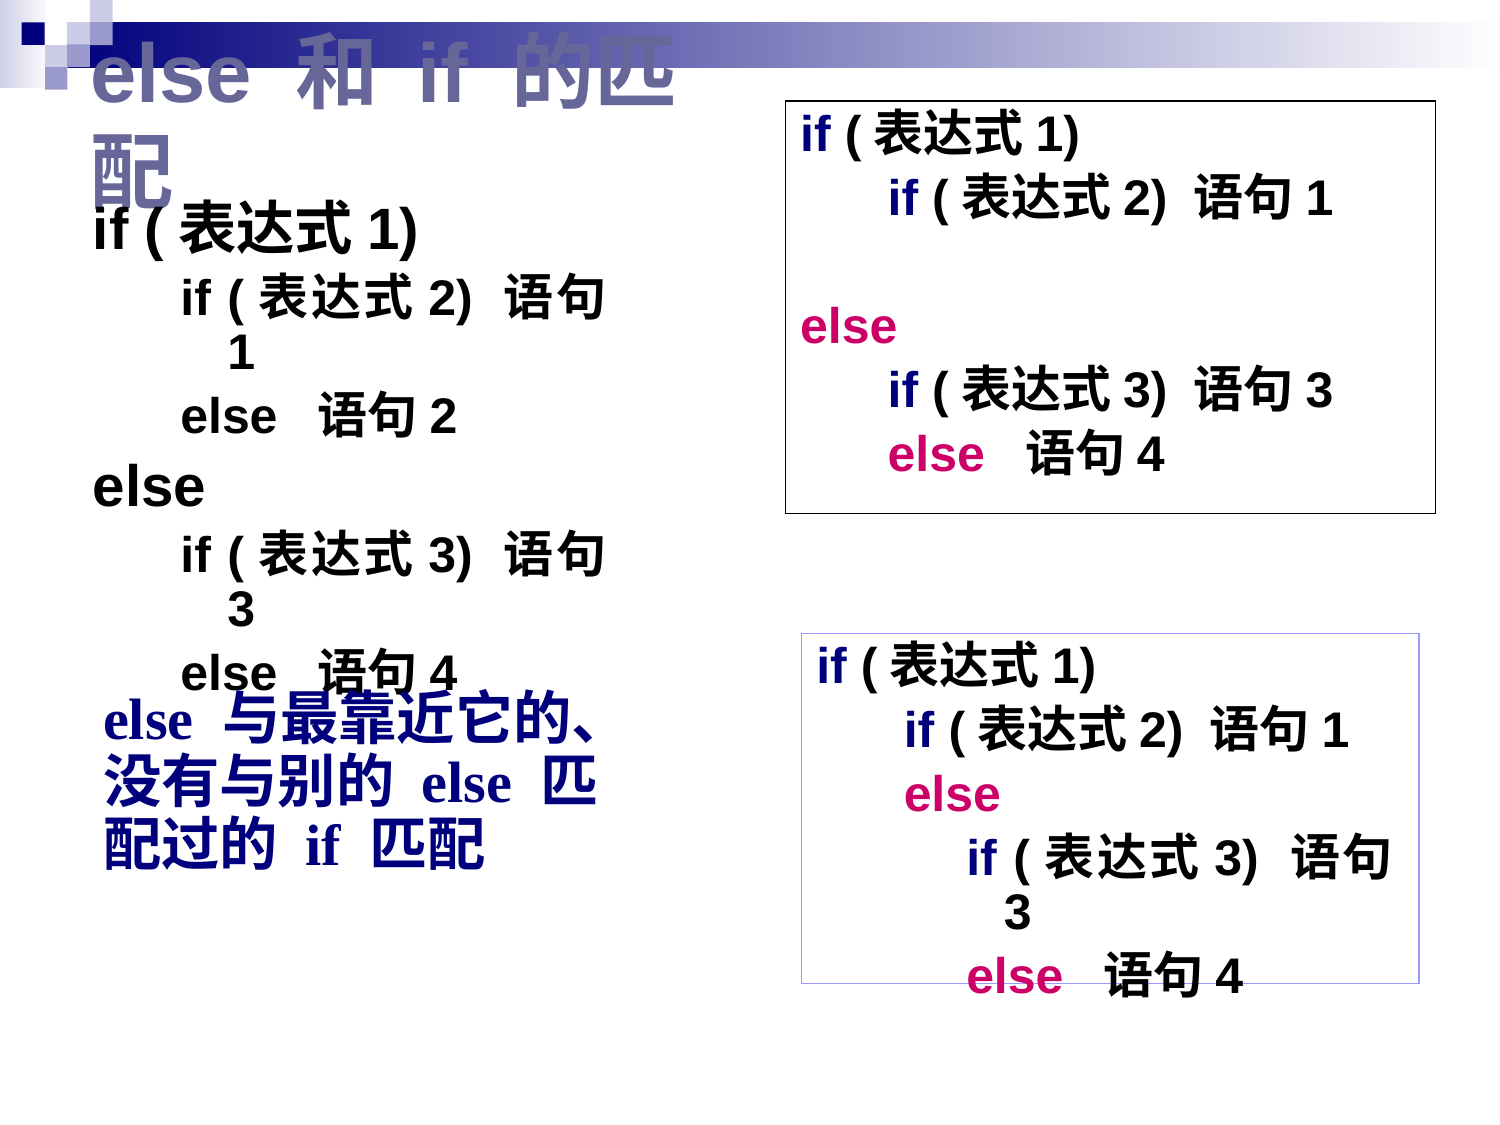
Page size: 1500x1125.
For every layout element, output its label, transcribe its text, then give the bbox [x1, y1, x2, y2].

text_box if (表达式1) if (表达式2) 语句1 else if (表达式3) 语句3 else 语句4 [801, 633, 1420, 984]
list if (表达式1) if (表达式2) 语句1 else 语句2 else if (表达式3) 语句3 else 语句4 [78, 191, 634, 613]
text_box if (表达式1) if (表达式2) 语句1 else if (表达式3) 语句3 else 语句4 [785, 100, 1436, 514]
text_box else 与最靠近它的、没有与别的 else 匹配过的 if 匹配 [88, 681, 668, 886]
title else 和 if 的匹配 [75, 58, 750, 180]
